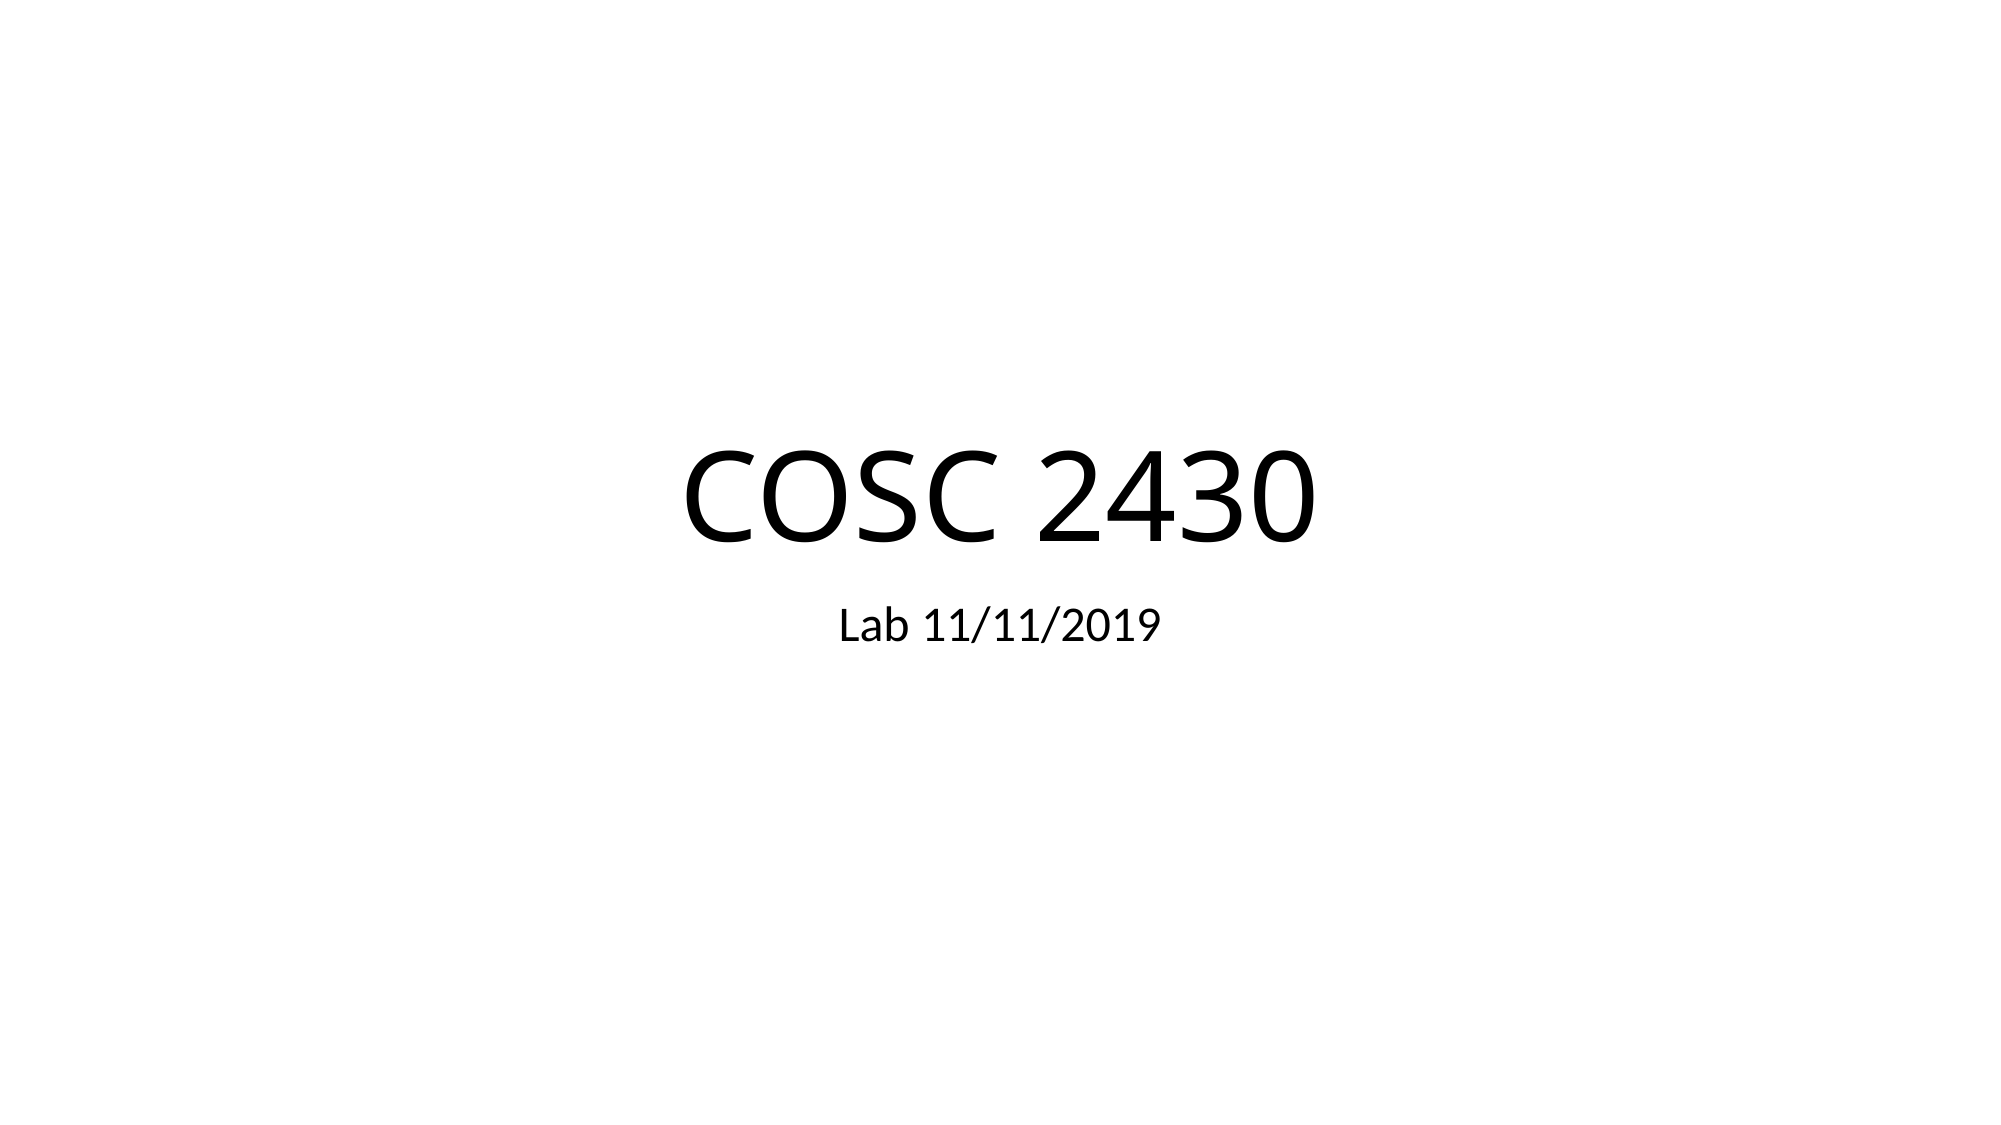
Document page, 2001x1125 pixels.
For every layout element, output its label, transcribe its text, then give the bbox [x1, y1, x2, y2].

title COSC 2430 [249, 184, 1750, 576]
subtitle Lab 11/11/2019 [249, 590, 1750, 863]
